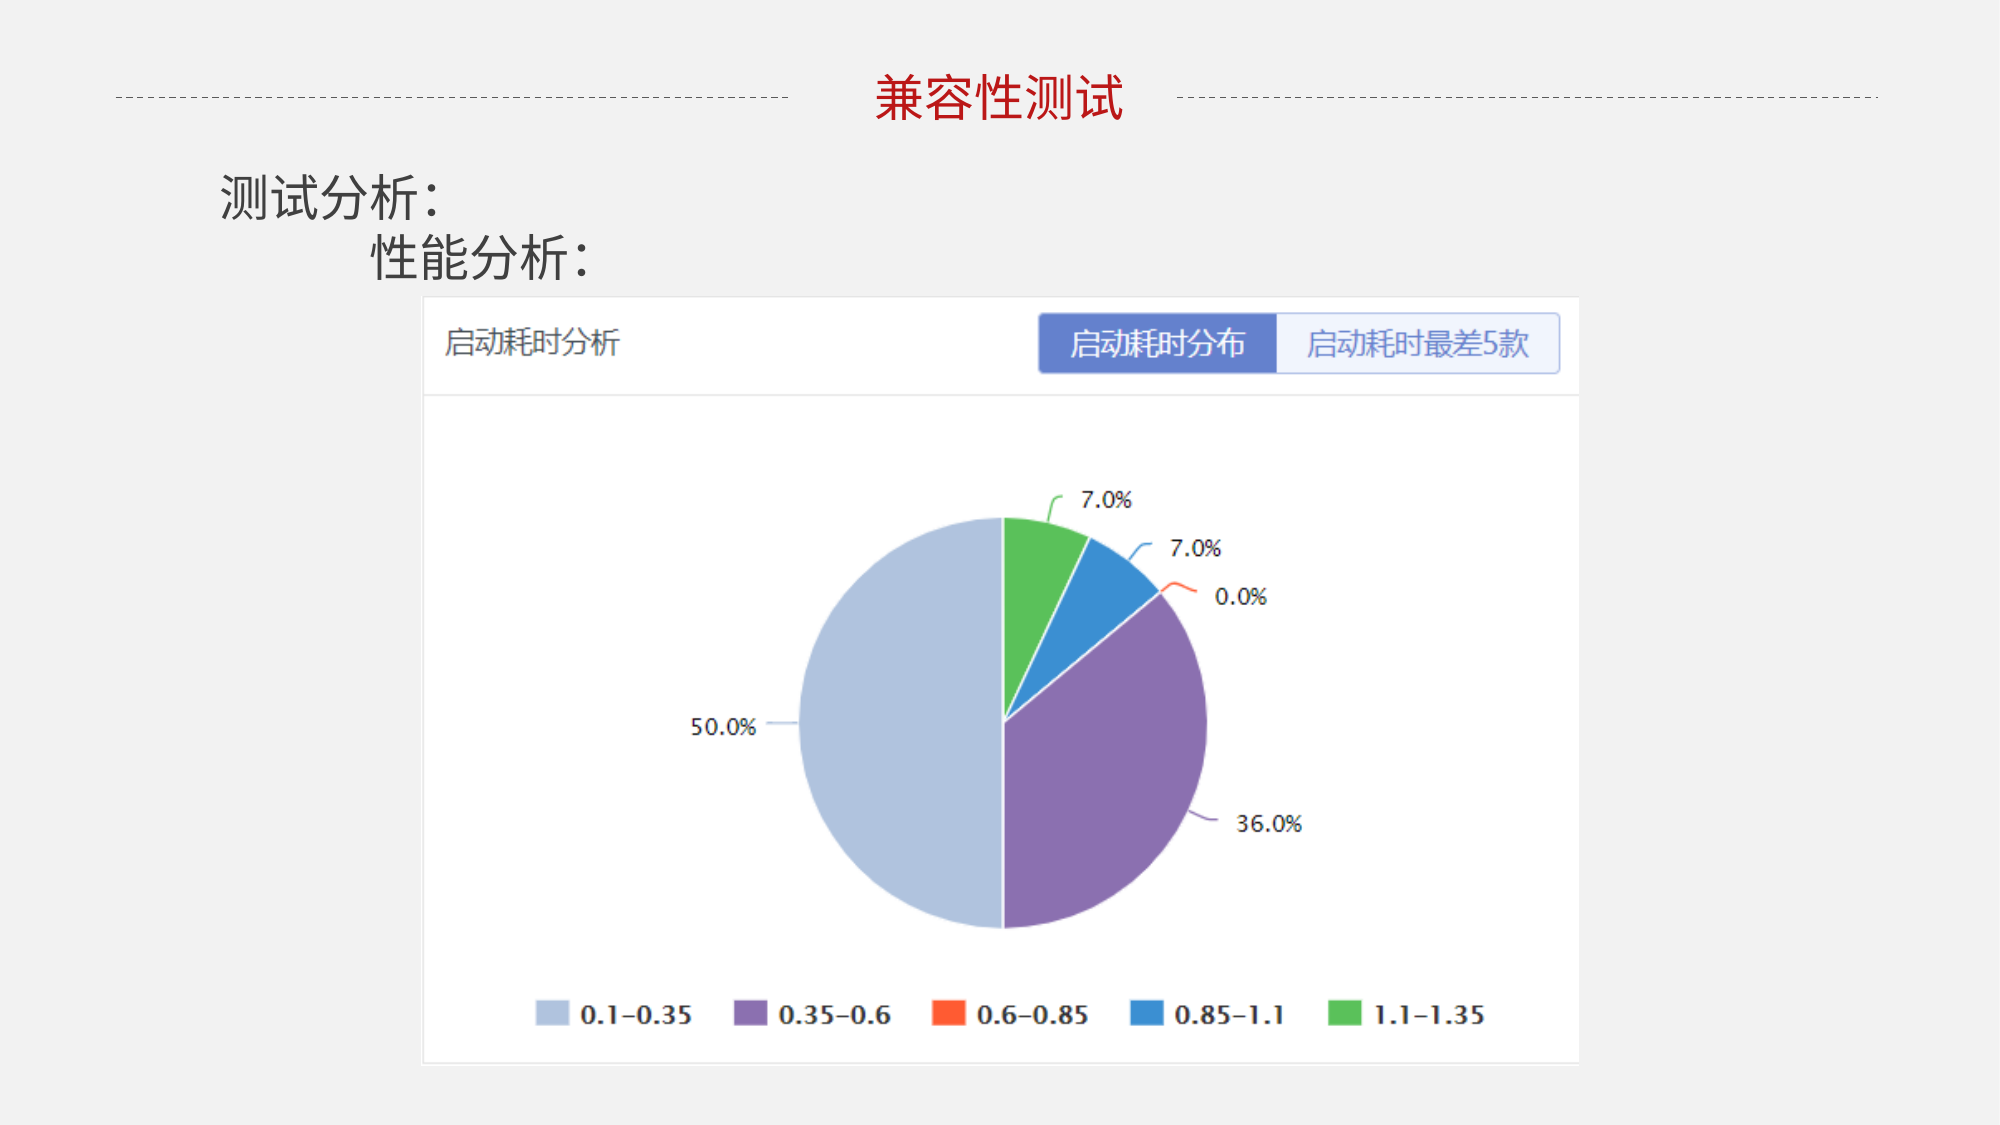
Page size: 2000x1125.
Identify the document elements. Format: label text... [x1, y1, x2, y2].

text_box 兼容性测试 [859, 59, 1140, 135]
text_box 测试分析： 性能分析： [204, 158, 1795, 294]
picture [420, 296, 1579, 1066]
